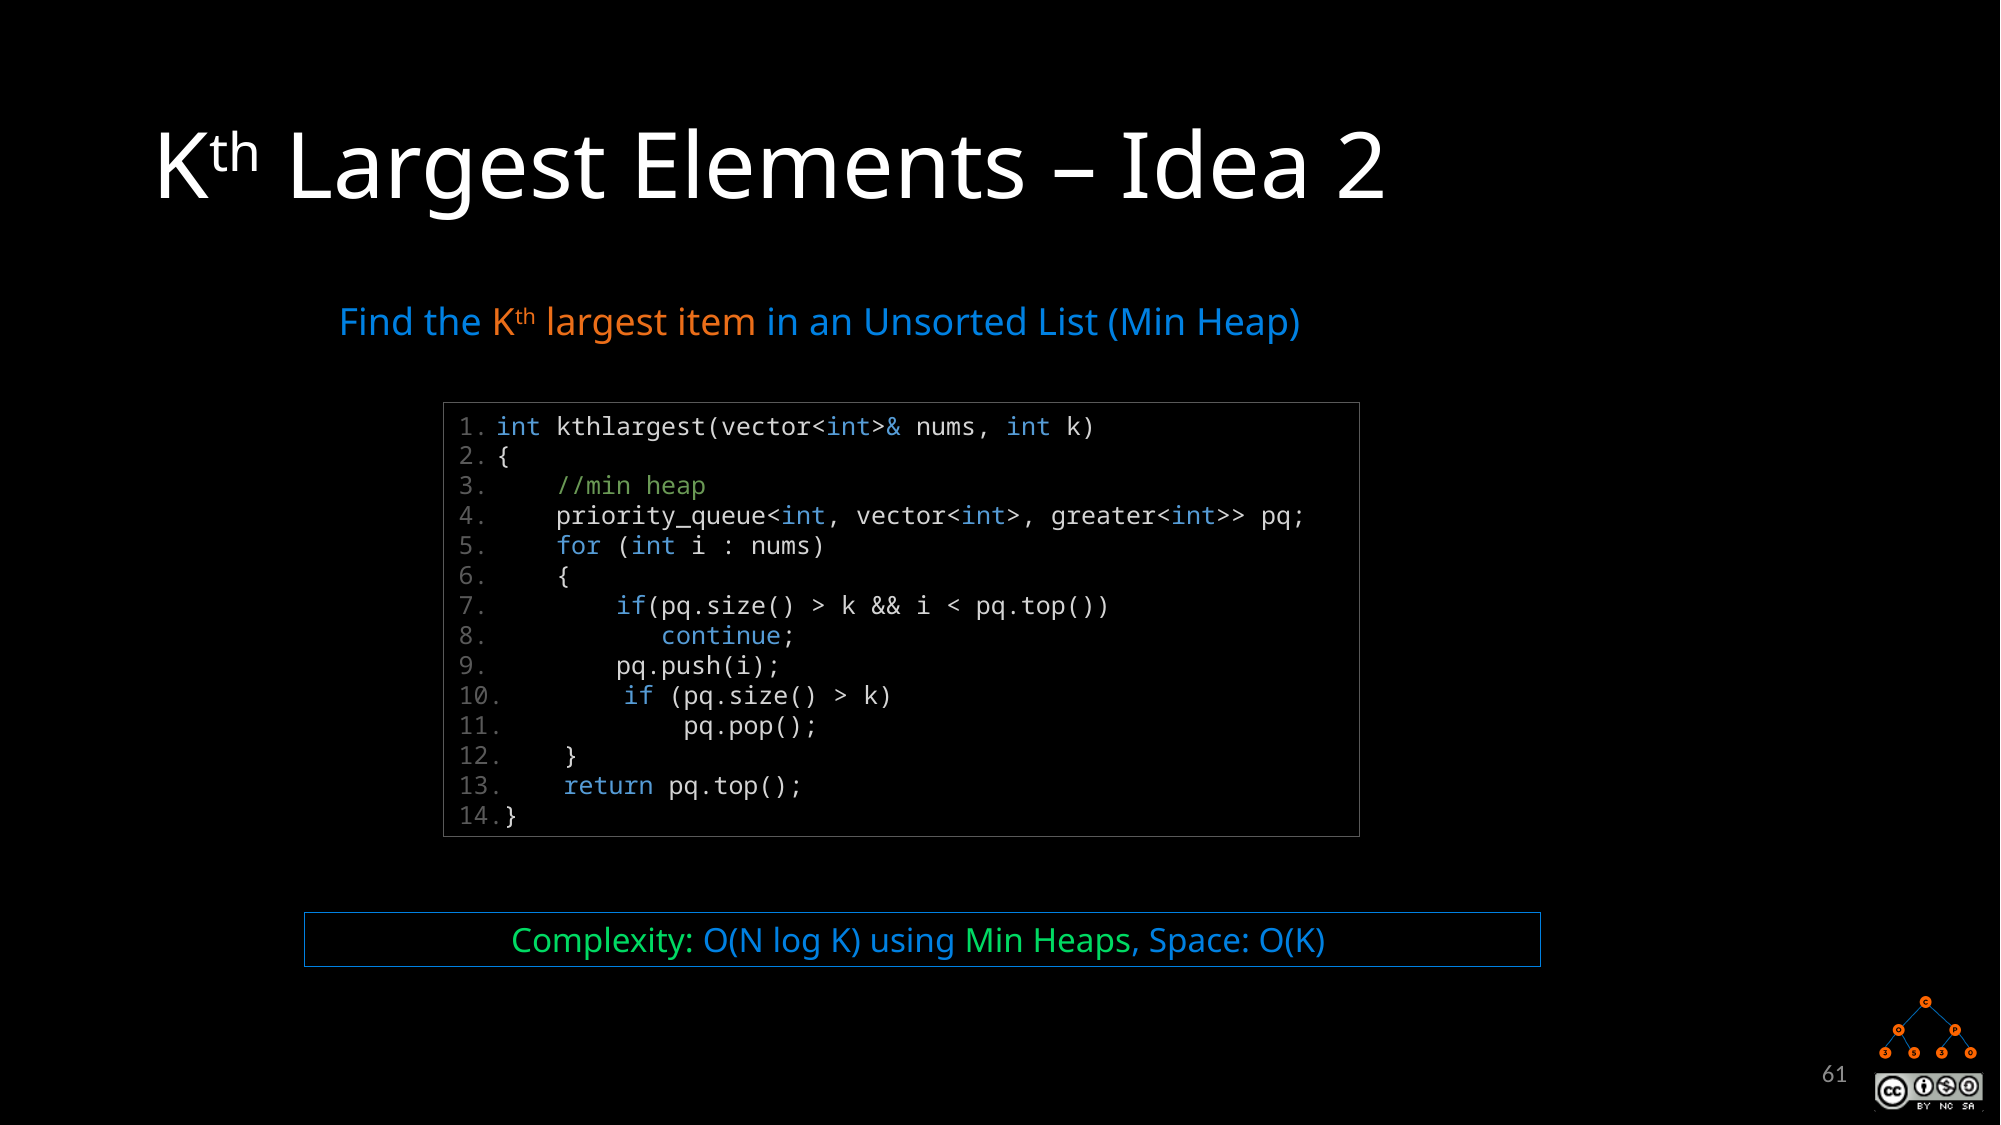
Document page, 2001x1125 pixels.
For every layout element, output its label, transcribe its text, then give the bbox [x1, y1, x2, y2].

text_box Complexity: O(N log K) using Min Heaps, Space: O(K) [304, 912, 1541, 967]
text_box int kthlargest(vector<int>& nums, int k) { //min heap priority_queue<int, vector<int>, greater<int>> pq; for (int i : nums) { if(pq.size() > k && i < pq.top()) continue; pq.push(i); if (pq.size() > k) pq.pop(); } return pq.top(); } [443, 402, 1360, 837]
slide_number 61 [1412, 1042, 1859, 1103]
text_box Find the Kth largest item in an Unsorted List (Min Heap) [323, 290, 1488, 422]
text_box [1859, 988, 1998, 1112]
title Kth Largest Elements – Idea 2 [137, 59, 1863, 278]
